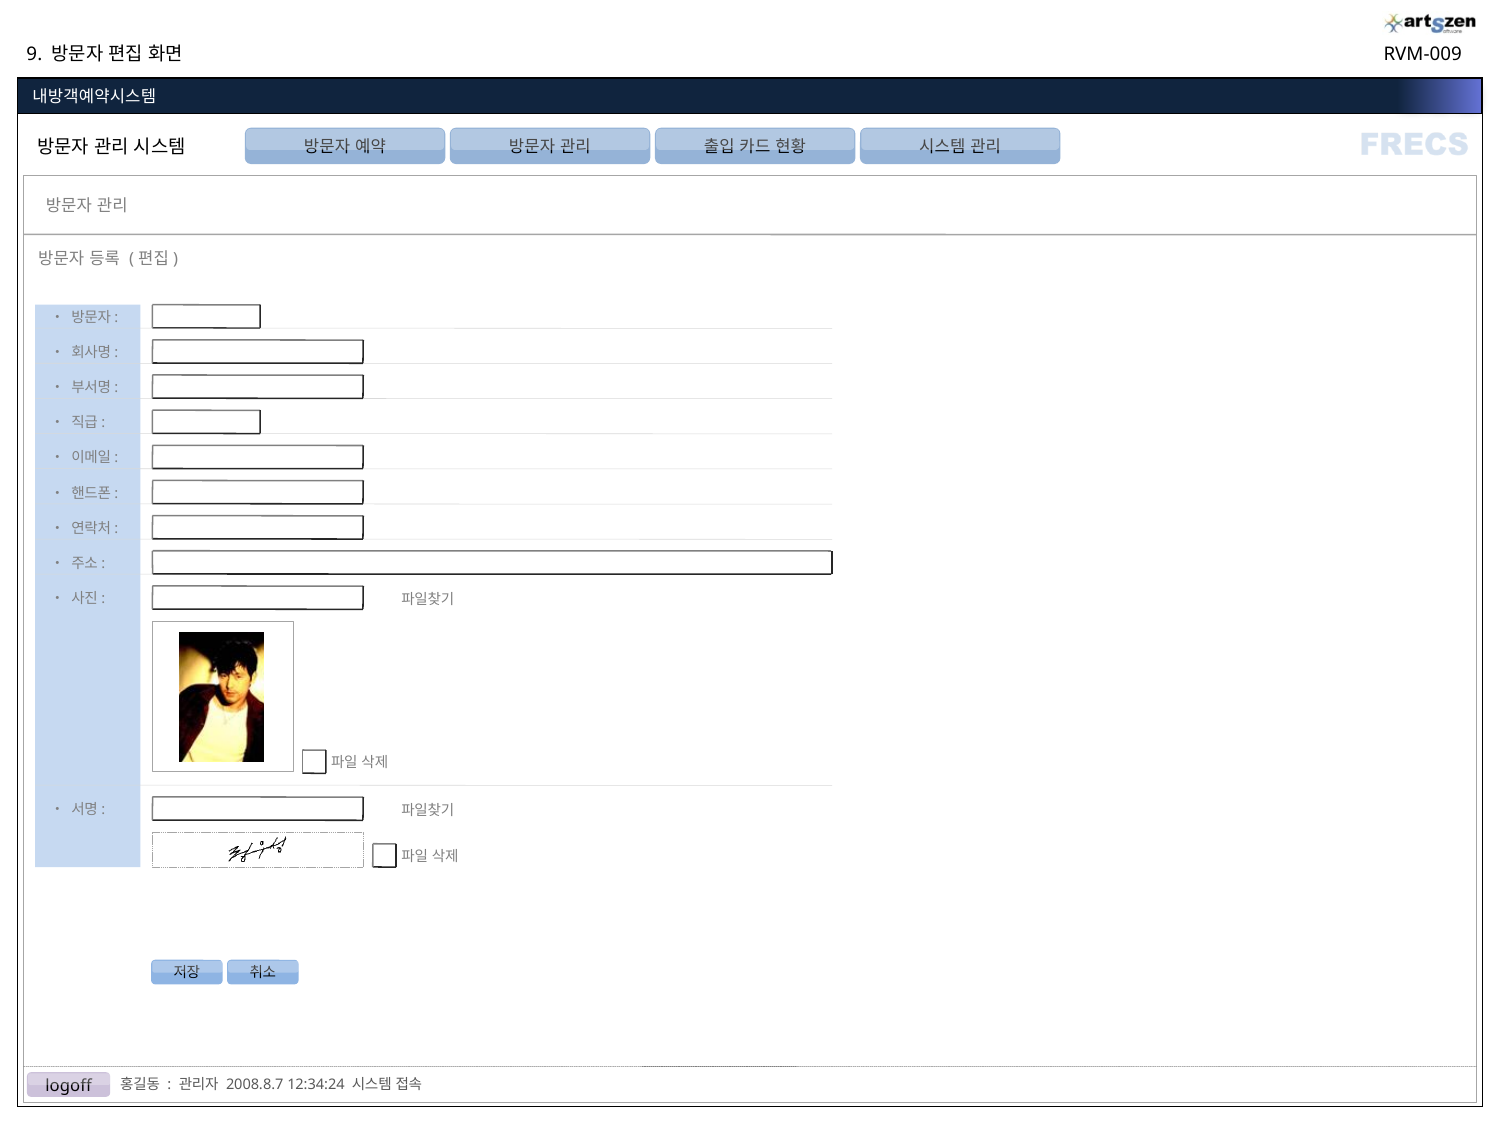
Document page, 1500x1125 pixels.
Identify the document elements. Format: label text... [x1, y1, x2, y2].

text_box • 부서명: [33, 373, 152, 400]
text_box 방문자 예약 [242, 125, 447, 167]
table_cell ... [1459, 79, 1463, 113]
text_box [152, 550, 833, 575]
text_box • 사진: [33, 584, 152, 611]
text_box 시스템 관리 [857, 125, 1063, 167]
picture [1382, 11, 1478, 33]
picture [179, 632, 265, 762]
text_box • 방문자: [33, 303, 153, 330]
text_box 방문자 관리 [21, 185, 248, 225]
picture [222, 835, 294, 864]
text_box 방문자 관리 [447, 125, 653, 167]
text_box [33, 611, 143, 787]
text_box logoff [24, 1073, 113, 1099]
text_box 저장 [148, 957, 225, 987]
text_box [859, 126, 1062, 153]
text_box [372, 843, 397, 868]
text_box • 핸드폰: [33, 478, 149, 505]
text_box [374, 585, 481, 612]
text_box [152, 480, 364, 505]
text_box [33, 368, 143, 373]
text_box • 이메일: [33, 443, 152, 471]
text_box [33, 509, 143, 514]
text_box [654, 126, 857, 153]
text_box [374, 796, 481, 823]
text_box • 연락처: [33, 514, 152, 541]
text_box • 회사명: [33, 338, 149, 365]
text_box [33, 579, 143, 584]
text_box [243, 126, 447, 153]
text_box • 주소: [33, 549, 150, 576]
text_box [152, 445, 364, 469]
text_box [150, 619, 295, 773]
text_box 취소 [224, 957, 301, 987]
text_box [33, 790, 143, 795]
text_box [152, 304, 261, 326]
text_box 파일 삭제 [325, 748, 412, 775]
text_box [152, 796, 364, 821]
picture [1359, 128, 1469, 164]
text_box [33, 822, 143, 869]
text_box 방문자 등록 (편집) [21, 244, 260, 272]
text_box 홍길동 : 관리자 2008.8.7 12:34:24 시스템 접속 [103, 1074, 518, 1104]
text_box • 서명: [33, 795, 152, 822]
text_box [150, 830, 365, 869]
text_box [152, 409, 261, 434]
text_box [302, 749, 327, 774]
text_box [152, 515, 364, 540]
text_box [448, 126, 652, 153]
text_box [152, 339, 364, 364]
text_box [33, 438, 143, 443]
text_box RVM-009 [1006, 33, 1479, 72]
text_box 출입 카드 현황 [652, 125, 858, 167]
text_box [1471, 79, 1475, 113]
text_box [226, 958, 301, 975]
text_box 9. 방문자 편집 화면 [10, 33, 482, 72]
text_box [150, 958, 225, 975]
text_box 파일 삭제 [395, 842, 482, 869]
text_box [152, 374, 364, 399]
text_box [26, 1074, 113, 1088]
text_box • 직급: [33, 408, 150, 435]
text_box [152, 585, 364, 610]
